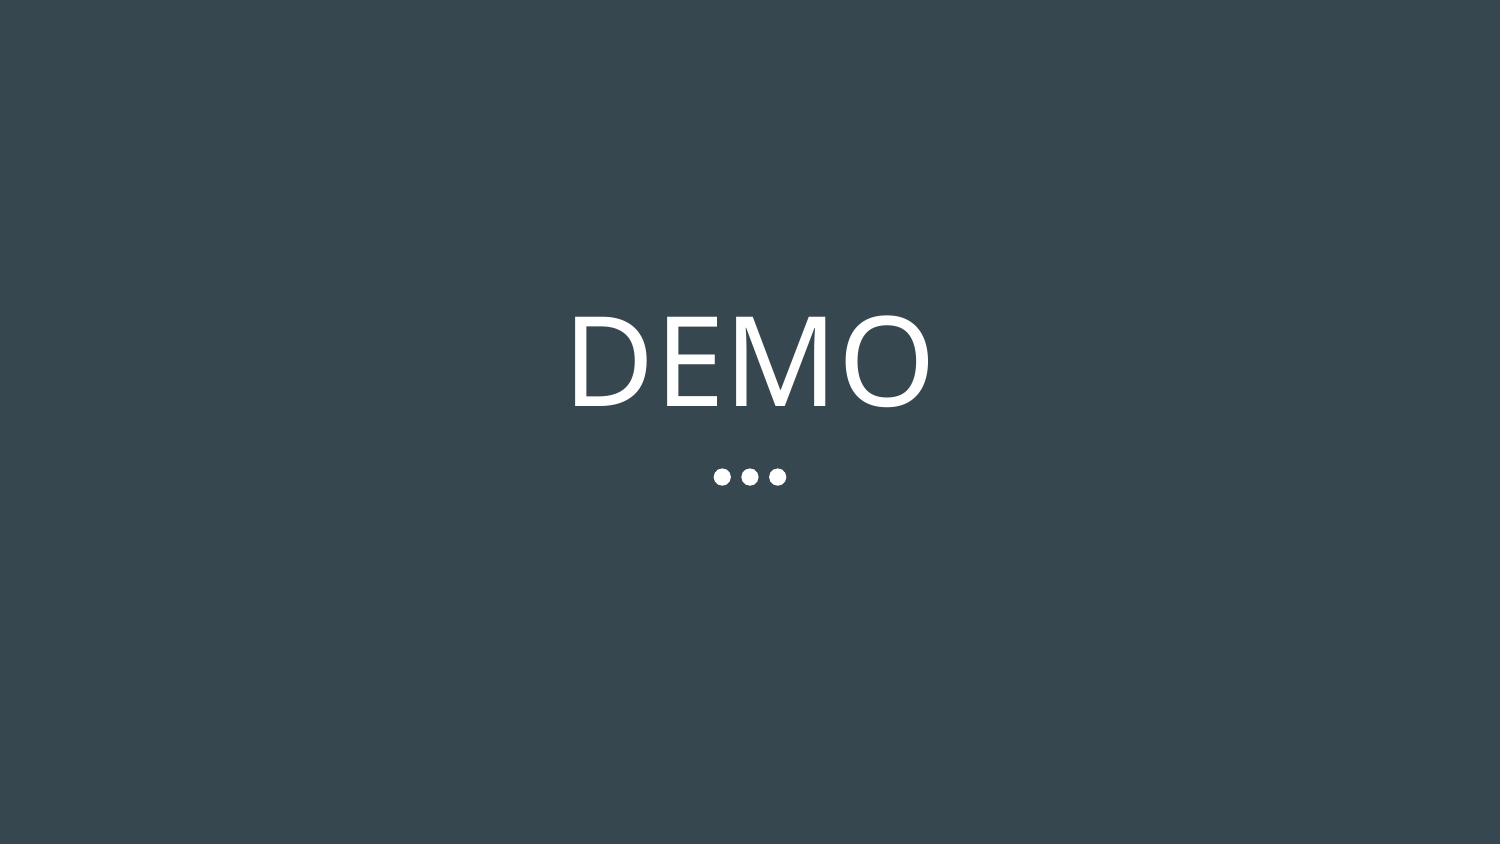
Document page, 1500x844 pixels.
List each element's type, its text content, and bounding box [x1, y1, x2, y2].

title DEMO [110, 162, 1390, 447]
